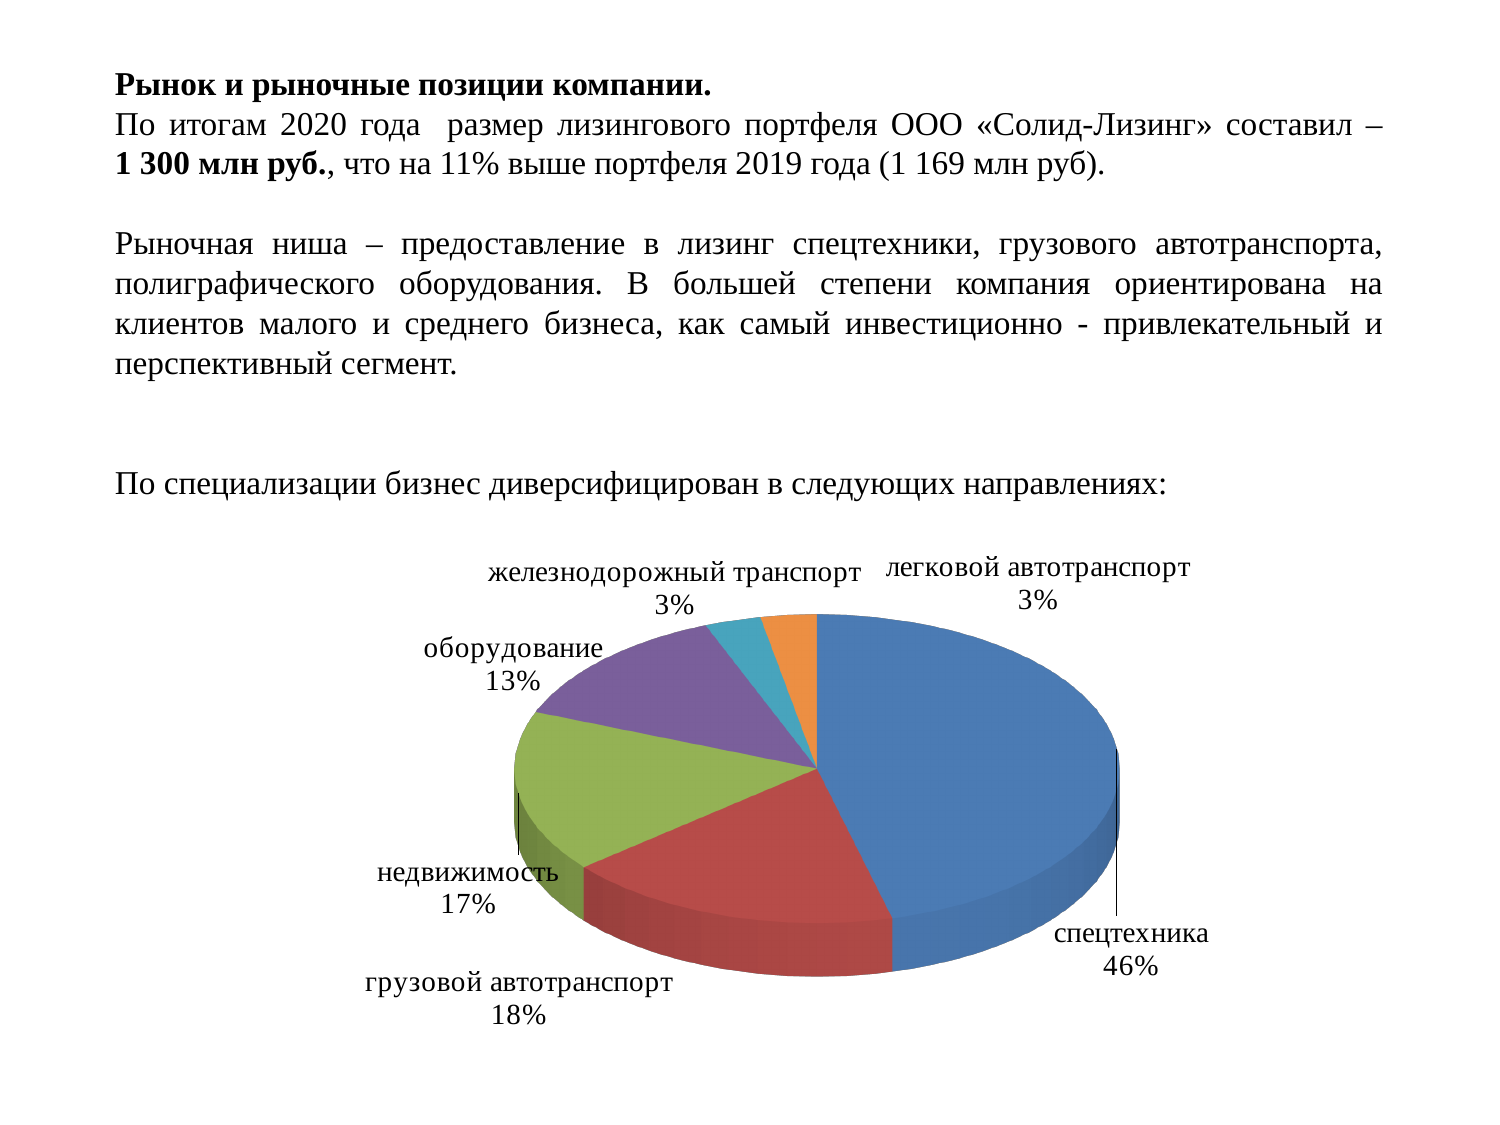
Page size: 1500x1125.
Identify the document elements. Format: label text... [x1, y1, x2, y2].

text_box Рынок и рыночные позиции компании. По итогам 2020 года размер лизингового портфеля ООО «Солид-Лизинг» составил – 1 300 млн руб., что на 11% выше портфеля 2019 года (1 169 млн руб). Рыночная ниша – предоставление в лизинг спецтехники, грузового автотранспорта, полиграфического оборудования. В большей степени компания ориентирована на клиентов малого и среднего бизнеса, как самый инвестиционно - привлекательный и перспективный сегмент. По специализации бизнес диверсифицирован в следующих направлениях: [100, 54, 1400, 1125]
chart [170, 538, 1377, 1049]
